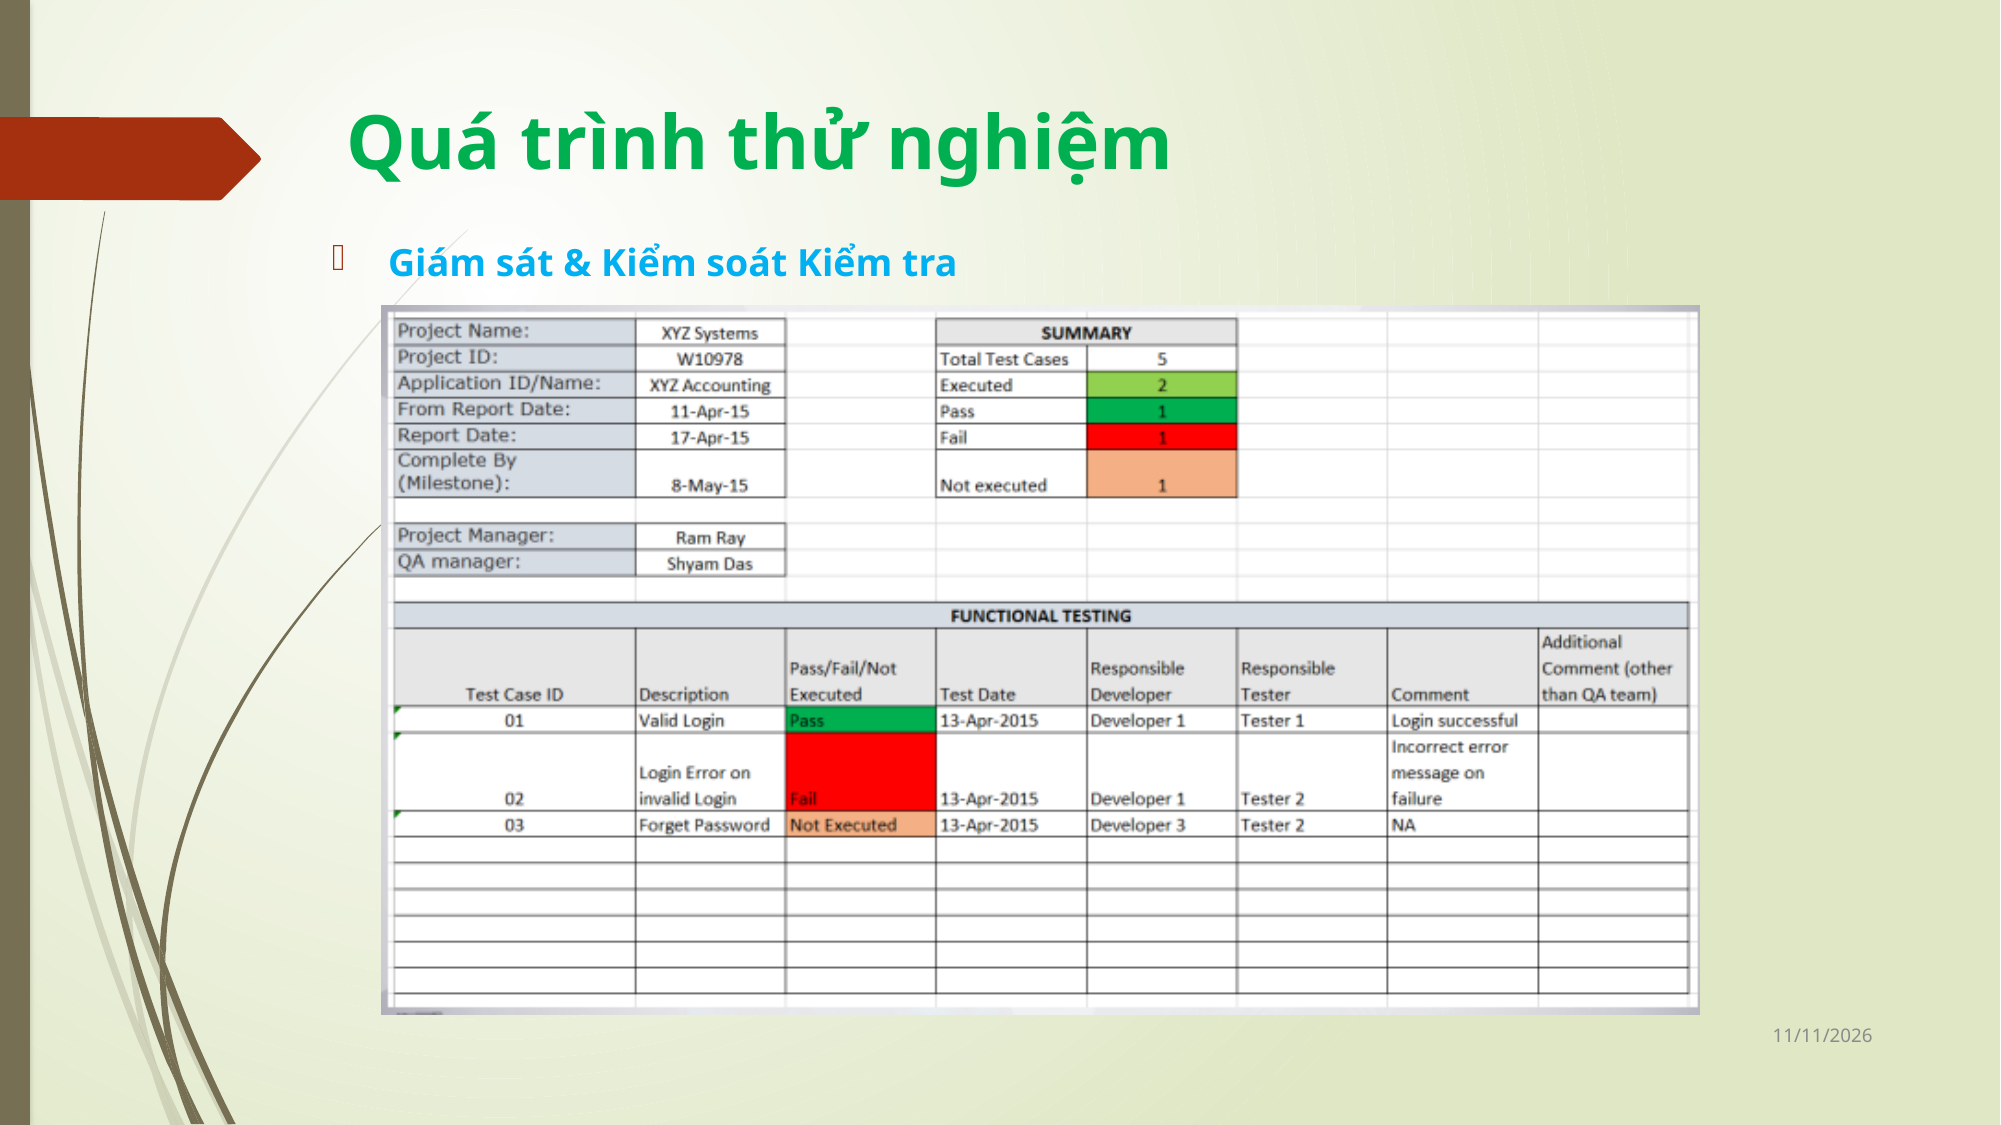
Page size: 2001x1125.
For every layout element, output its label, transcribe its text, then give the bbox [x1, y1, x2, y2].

title Quá trình thử nghiệm [331, 86, 1794, 223]
picture [381, 305, 1700, 1015]
list Giám sát & Kiểm soát Kiểm tra [316, 231, 1794, 314]
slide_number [1699, 1005, 1888, 1067]
